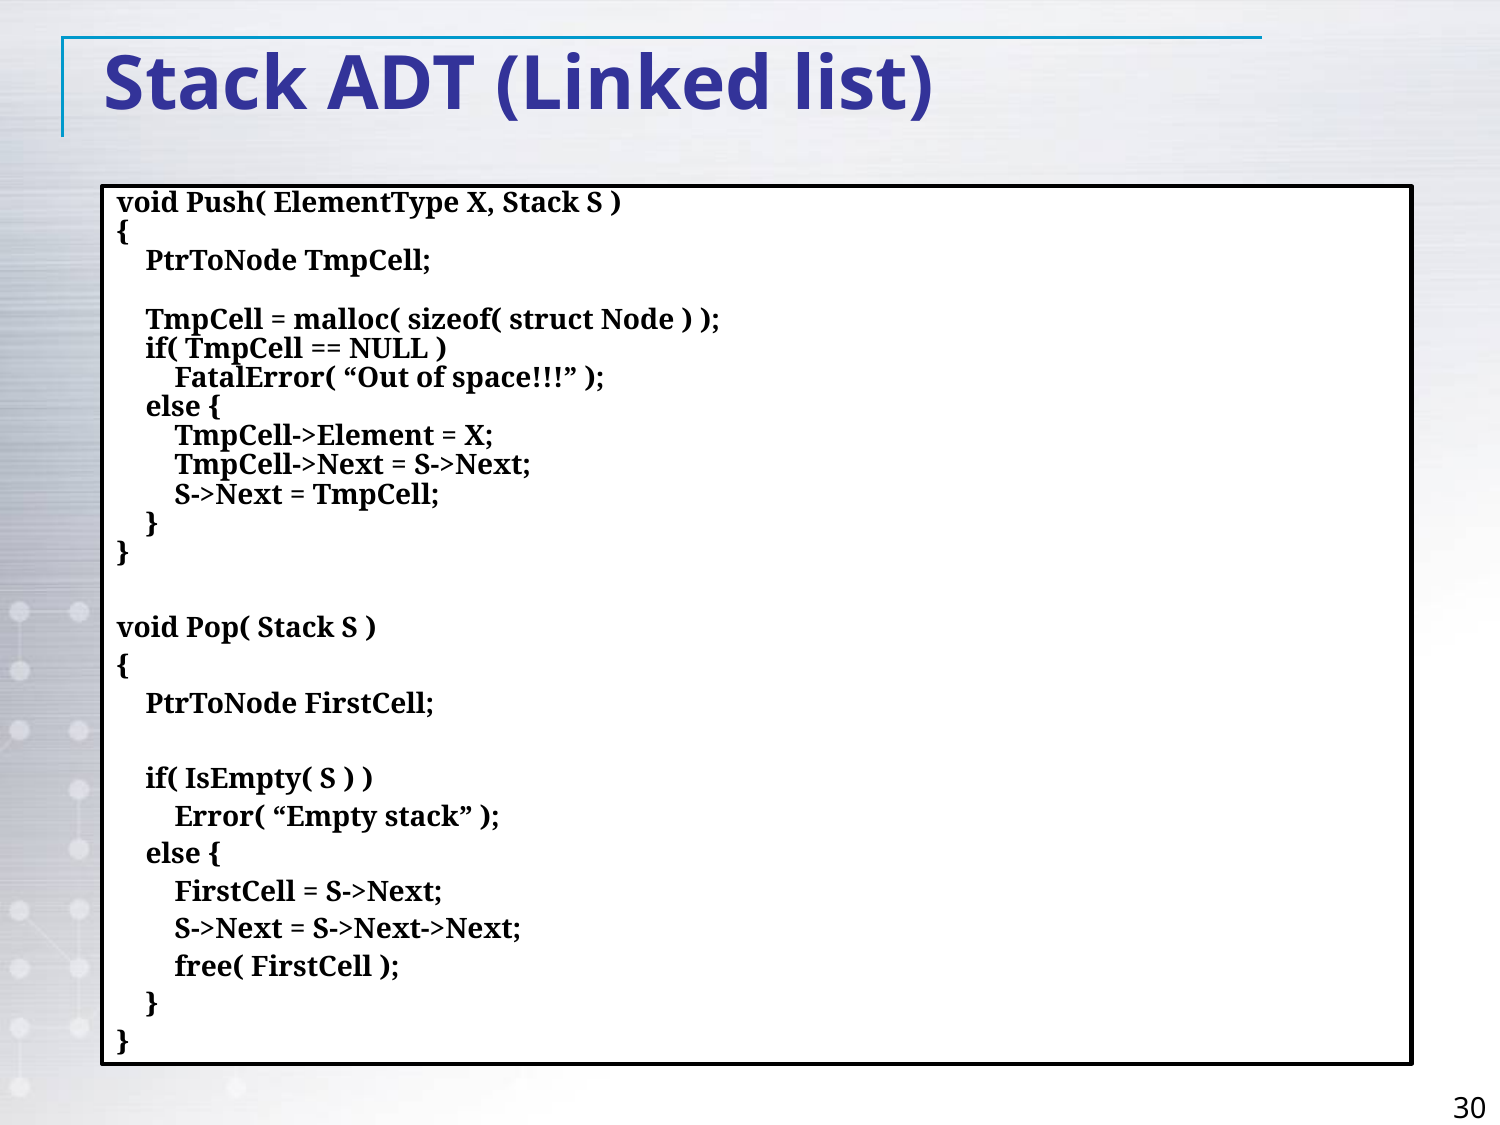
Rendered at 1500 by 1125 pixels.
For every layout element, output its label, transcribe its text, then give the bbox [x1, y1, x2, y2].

slide_number 30 [1151, 1082, 1500, 1125]
picture [0, 0, 1500, 1125]
text_box Stack ADT (Linked list) [88, 44, 1364, 115]
text_box void Push( ElementType X, Stack S ) { PtrToNode TmpCell; TmpCell = malloc( sizeof( struct Node ) ); if( TmpCell == NULL ) FatalError( “Out of space!!!” ); else { TmpCell->Element = X; TmpCell->Next = S->Next; S->Next = TmpCell; } } void Pop( Stack S ) { PtrToNode FirstCell; if( IsEmpty( S ) ) Error( “Empty stack” ); else { FirstCell = S->Next; S->Next = S->Next->Next; free( FirstCell ); } } [100, 184, 1414, 1066]
